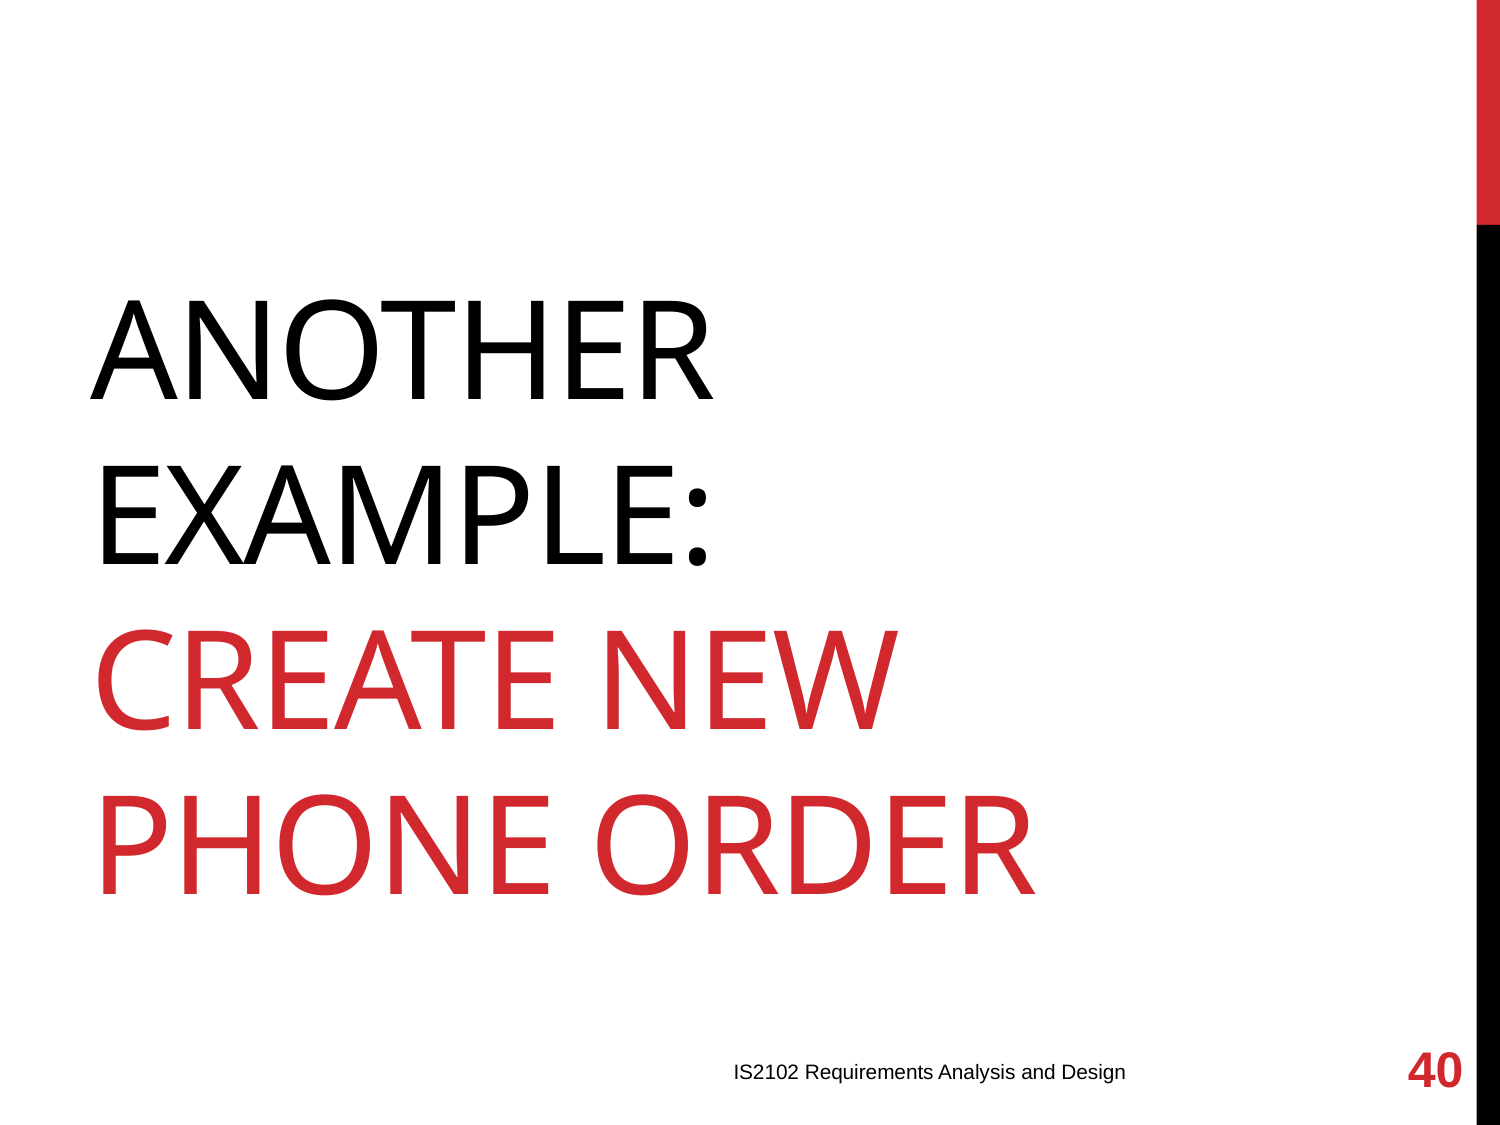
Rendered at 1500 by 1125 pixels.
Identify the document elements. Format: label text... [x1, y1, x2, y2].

title Another Example: Create New Phone Order [75, 237, 1350, 947]
slide_number 40 [1262, 1037, 1479, 1098]
footer IS2102 Requirements Analysis and Design [718, 1051, 1238, 1112]
